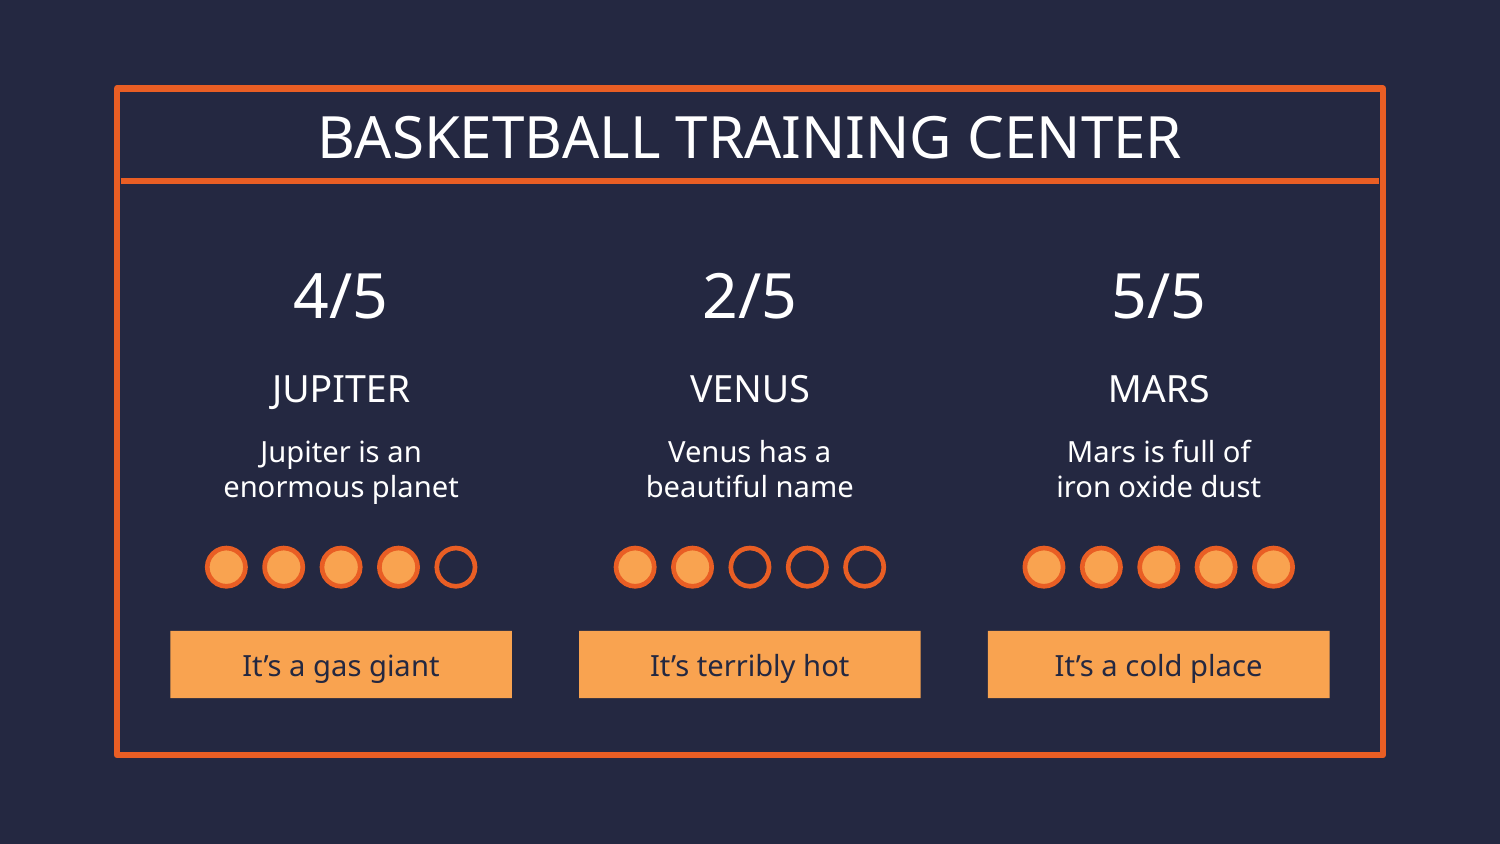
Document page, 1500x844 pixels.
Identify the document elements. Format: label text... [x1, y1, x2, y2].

text_box It’s a cold place [987, 630, 1330, 699]
text_box [616, 548, 655, 587]
text_box [1196, 548, 1236, 587]
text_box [1025, 348, 1293, 513]
text_box [207, 548, 246, 587]
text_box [616, 348, 884, 513]
text_box It’s a gas giant [170, 630, 512, 699]
text_box [730, 548, 770, 587]
text_box It’s terribly hot [579, 630, 921, 699]
text_box [845, 548, 884, 587]
text_box [436, 548, 476, 587]
text_box [1139, 548, 1178, 587]
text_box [207, 348, 475, 513]
text_box [321, 548, 361, 587]
text_box 2/5 [616, 255, 884, 332]
text_box [264, 548, 303, 587]
text_box [1024, 548, 1064, 587]
text_box 5/5 [1025, 255, 1292, 332]
text_box [788, 548, 827, 587]
text_box 4/5 [208, 255, 475, 332]
text_box [673, 548, 712, 587]
text_box [379, 548, 418, 587]
text_box [1082, 548, 1121, 587]
title BASKETBALL TRAINING CENTER [116, 88, 1383, 183]
text_box [1254, 548, 1293, 587]
